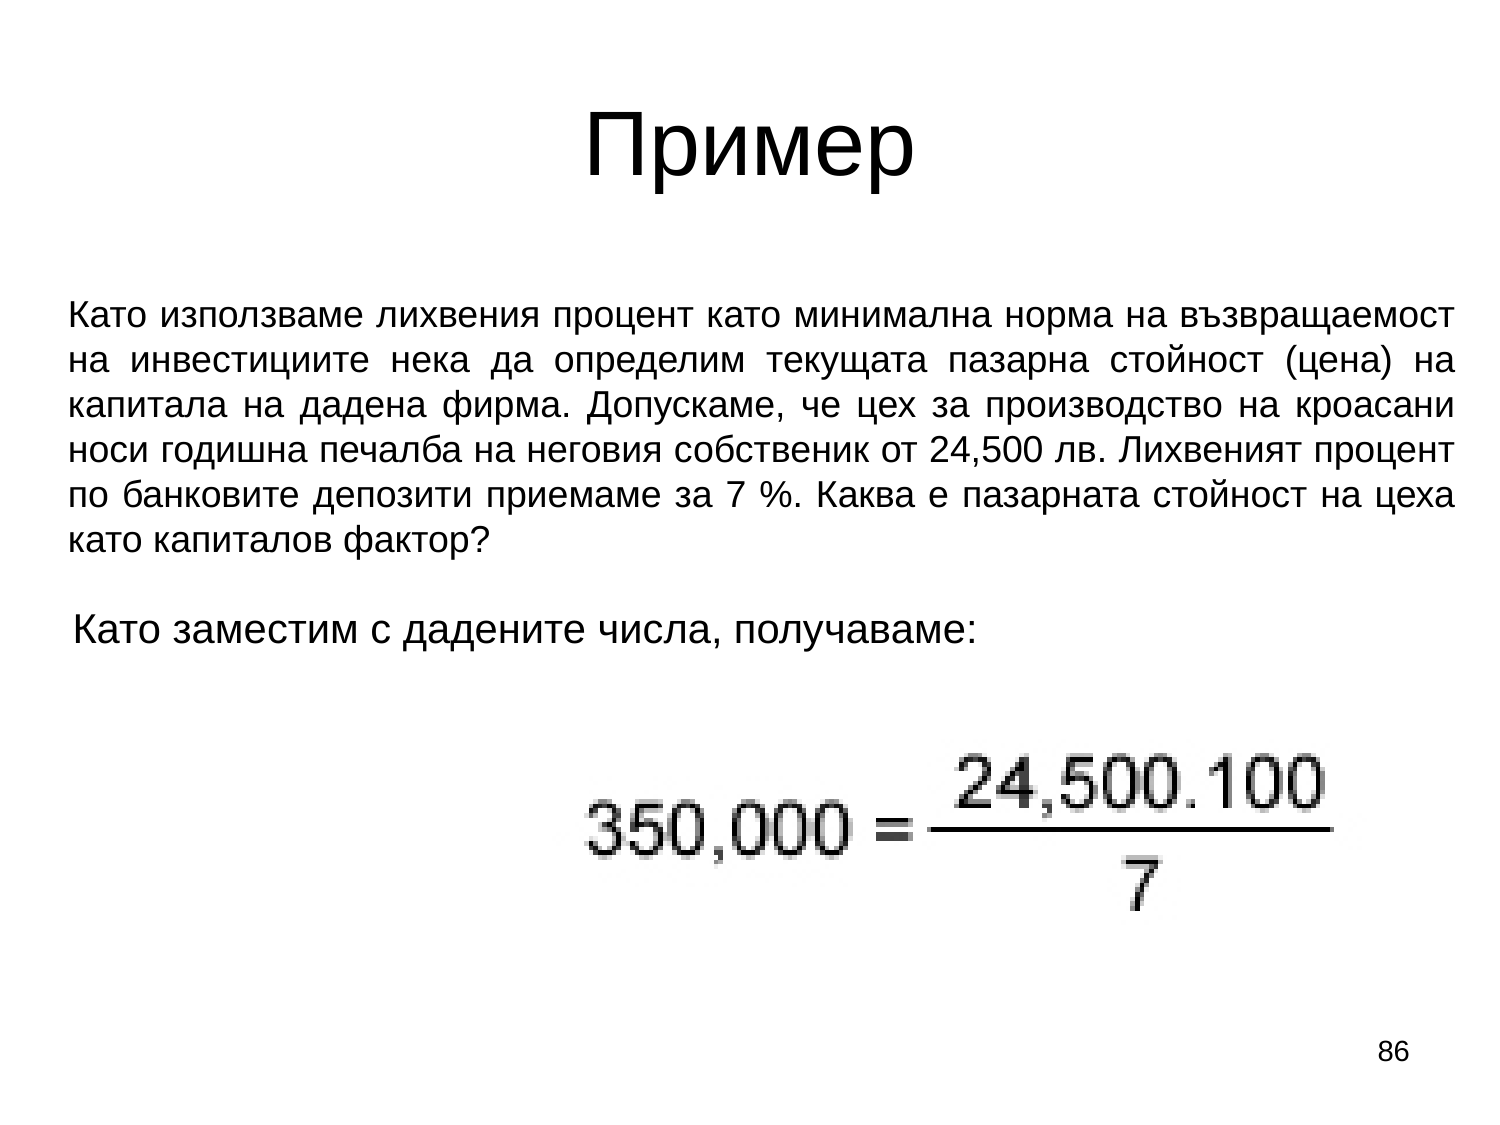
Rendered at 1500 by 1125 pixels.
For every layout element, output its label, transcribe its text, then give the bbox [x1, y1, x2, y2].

text_box Като използваме лихвения процент като минимална норма на възвращаемост на инвестициите нека да определим текущата пазарна стойност (цена) на капитала на дадена фирма. Допускаме, че цех за производство на кроасани носи годишна печалба на неговия собственик от 24,500 лв. Лихвеният процент по банковите депозити приемаме за 7 %. Каква е пазарната стойност на цеха като капиталов фактор? [53, 282, 1471, 567]
slide_number 86 [1074, 1024, 1425, 1103]
picture [552, 702, 1382, 953]
title Пример [75, 45, 1425, 233]
text_box Като заместим с дадените числа, получаваме: [0, 594, 1211, 740]
